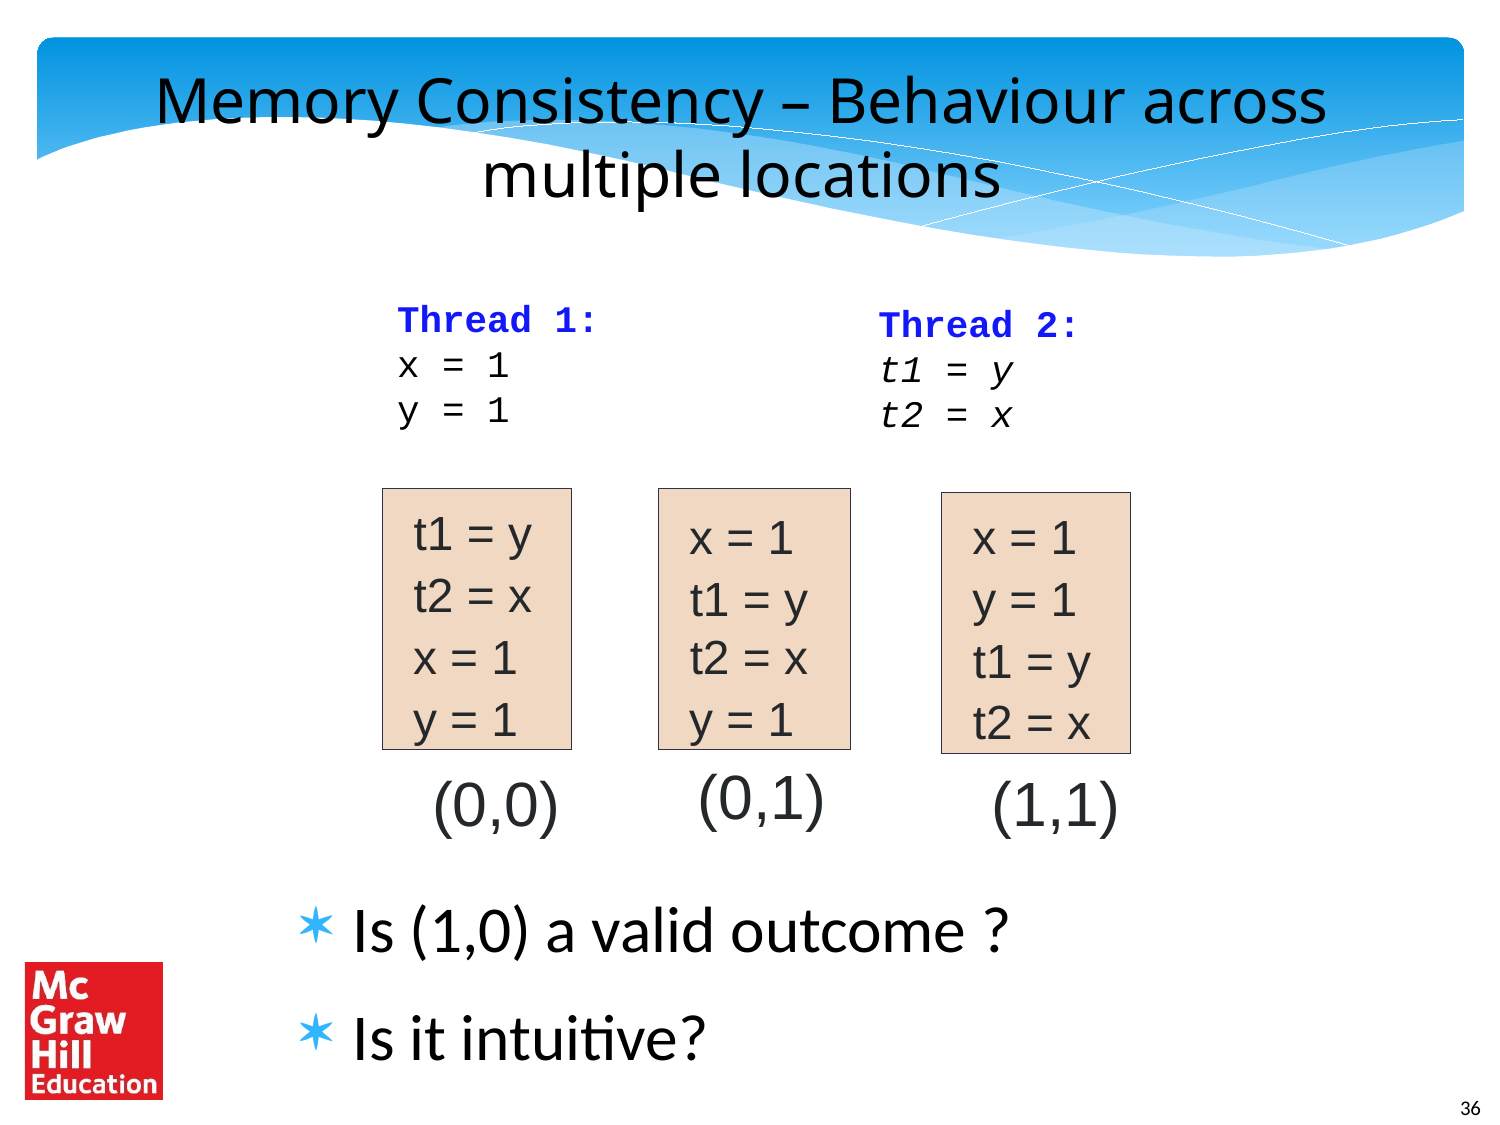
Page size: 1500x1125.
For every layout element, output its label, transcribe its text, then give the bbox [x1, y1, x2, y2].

title Memory Consistency – Behaviour across multiple locations [133, 58, 1351, 213]
text_box Thread 2: t1 = y t2 = x [863, 293, 1202, 443]
text_box Thread 1: x = 1 y = 1 [382, 287, 720, 483]
picture [24, 962, 163, 1100]
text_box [374, 488, 1140, 849]
list Is (1,0) a valid outcome ? Is it intuitive? [283, 887, 1500, 1075]
